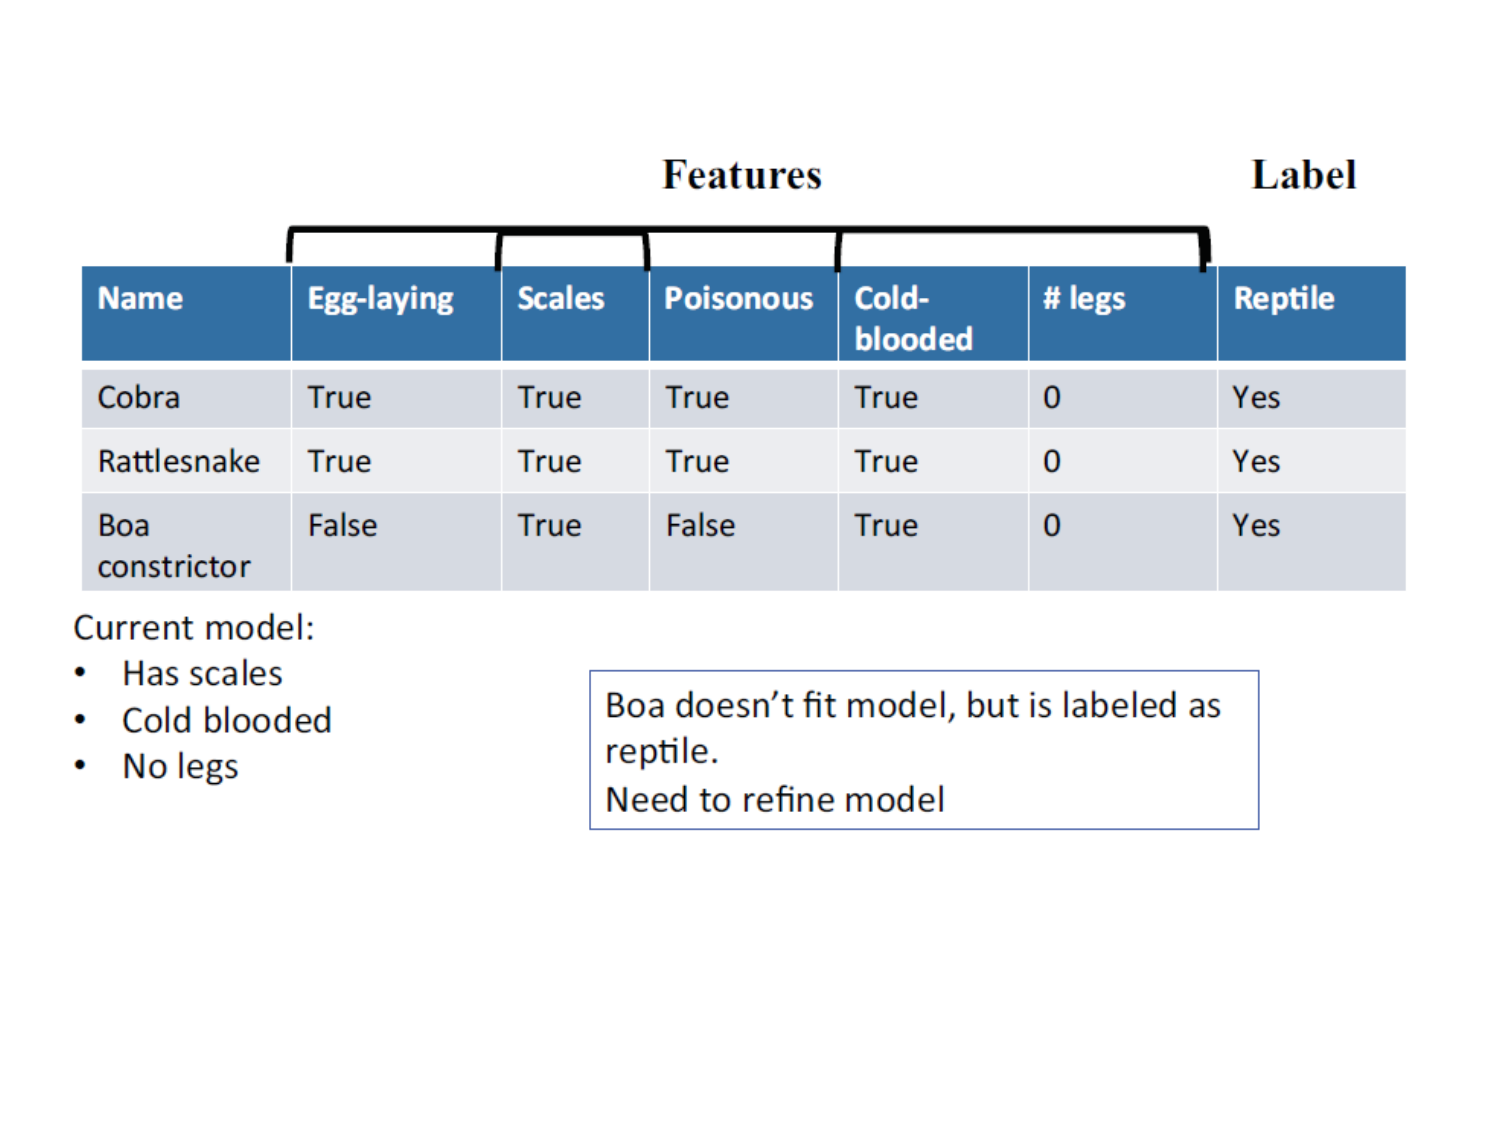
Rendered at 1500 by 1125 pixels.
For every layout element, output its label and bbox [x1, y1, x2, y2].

picture [64, 136, 1466, 846]
